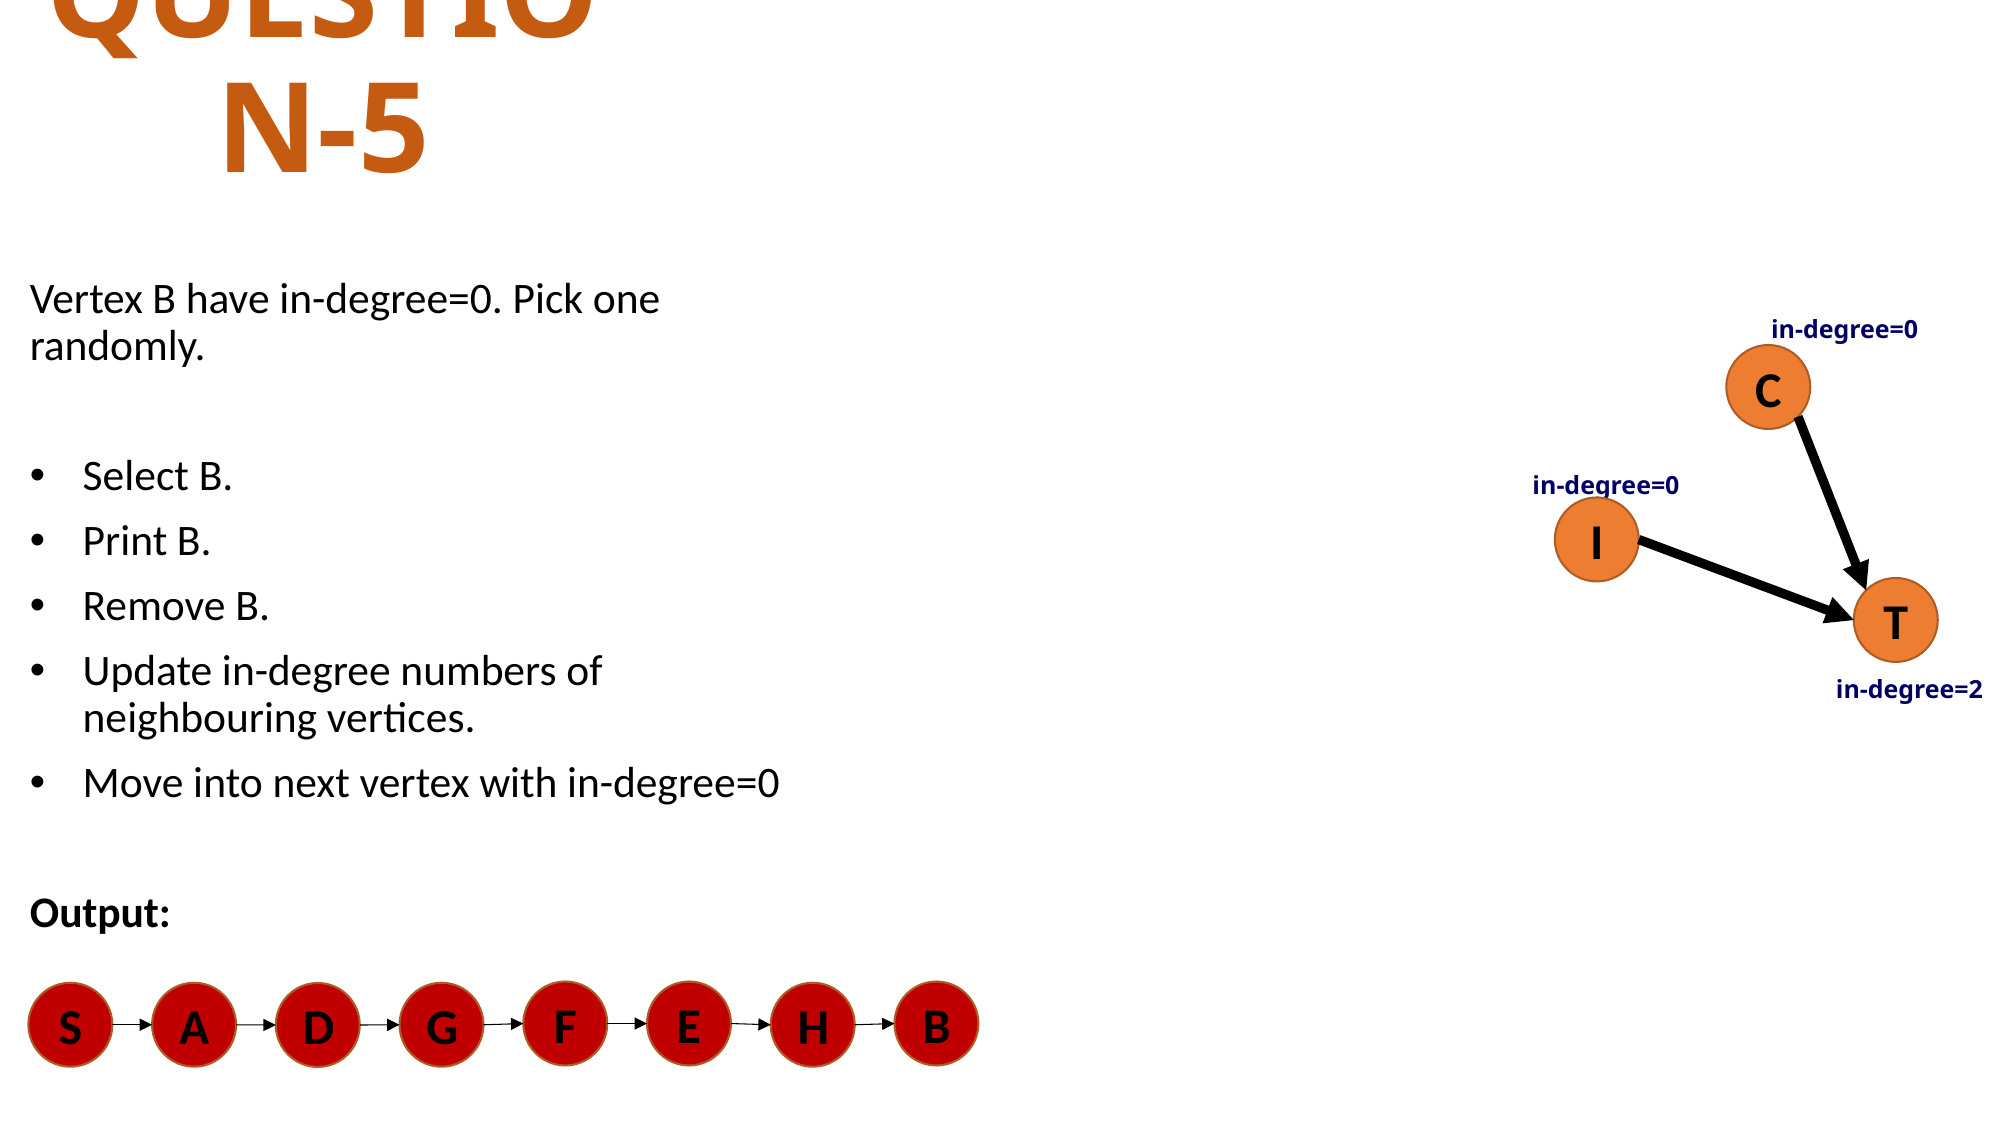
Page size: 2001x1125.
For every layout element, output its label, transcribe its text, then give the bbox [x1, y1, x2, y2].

text_box A [151, 981, 238, 1068]
text_box D [274, 981, 361, 1068]
subtitle Vertex B have in-degree=0. Pick one randomly. Select B. Print B. Remove B. Update in-degree numbers of neighbouring vertices. Move into next vertex with in-degree=0 Output: [14, 268, 803, 993]
title QUESTION-5 [0, 0, 646, 207]
text_box C [1725, 343, 1812, 431]
text_box in-degree=0 [1503, 461, 1709, 507]
text_box G [398, 981, 485, 1068]
text_box I [1553, 496, 1640, 583]
text_box H [769, 981, 856, 1068]
text_box T [1852, 576, 1939, 663]
text_box S [27, 981, 114, 1068]
text_box B [893, 980, 980, 1067]
text_box F [522, 980, 609, 1067]
text_box in-degree=0 [1742, 306, 1947, 351]
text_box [1638, 539, 1854, 620]
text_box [1798, 416, 1867, 591]
text_box in-degree=2 [1807, 666, 2000, 712]
text_box E [646, 980, 732, 1067]
